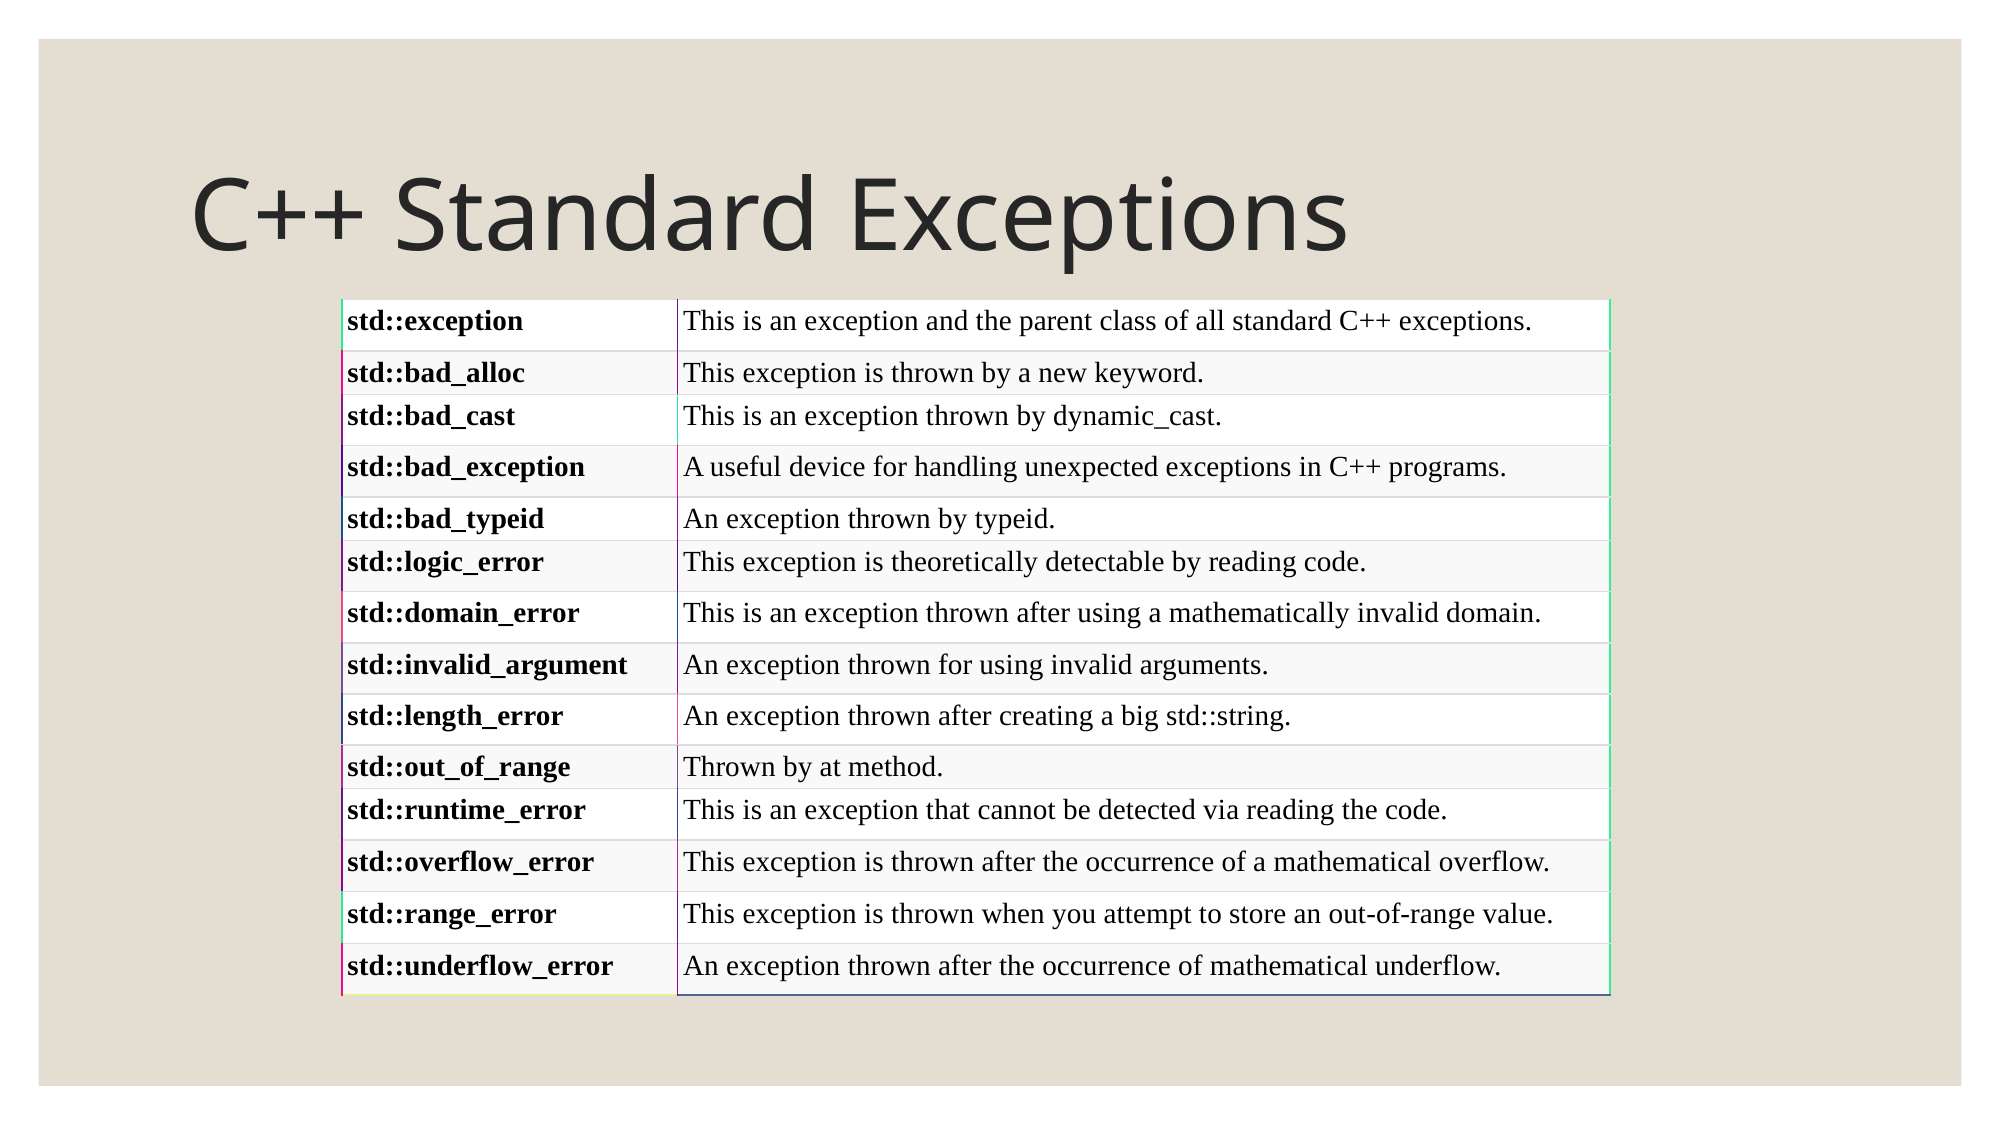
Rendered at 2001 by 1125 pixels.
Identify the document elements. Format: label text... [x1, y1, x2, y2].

table_cell This exception is thrown by a new keyword. [678, 352, 1609, 394]
table_cell This exception is thrown after the occurrence of a mathematical overflow. [678, 841, 1609, 891]
table_cell std::overflow_error [343, 841, 677, 891]
table_cell std::bad_alloc [343, 352, 677, 394]
table_cell std::runtime_error [343, 789, 677, 839]
table_cell std::bad_cast [343, 395, 677, 445]
table_cell This is an exception that cannot be detected via reading the code. [678, 789, 1609, 839]
table_cell This exception is theoretically detectable by reading code. [678, 541, 1609, 591]
title C++ Standard Exceptions [174, 105, 1825, 331]
table_cell std::out_of_range [343, 746, 677, 788]
table_cell A useful device for handling unexpected exceptions in C++ programs. [678, 446, 1609, 496]
table_cell An exception thrown for using invalid arguments. [678, 644, 1609, 693]
table_cell std::range_error [343, 892, 677, 943]
table_header std::exception [343, 300, 677, 350]
table_cell This is an exception thrown by dynamic_cast. [678, 395, 1609, 445]
table_cell An exception thrown after the occurrence of mathematical underflow. [678, 944, 1609, 994]
table_header This is an exception and the parent class of all standard C++ exceptions. [678, 300, 1609, 350]
table_cell An exception thrown after creating a big std::string. [678, 695, 1609, 744]
table_cell This exception is thrown when you attempt to store an out-of-range value. [678, 892, 1609, 943]
table_cell std::invalid_argument [343, 644, 677, 693]
table_cell std::bad_typeid [343, 498, 677, 540]
table_cell This is an exception thrown after using a mathematically invalid domain. [678, 592, 1609, 642]
table_cell std::logic_error [343, 541, 677, 591]
table_cell std::underflow_error [343, 944, 677, 994]
table_cell An exception thrown by typeid. [678, 498, 1609, 540]
table_cell Thrown by at method. [678, 746, 1609, 788]
table_cell std::domain_error [343, 592, 677, 642]
table_cell std::length_error [343, 695, 677, 744]
table_cell std::bad_exception [343, 446, 677, 496]
